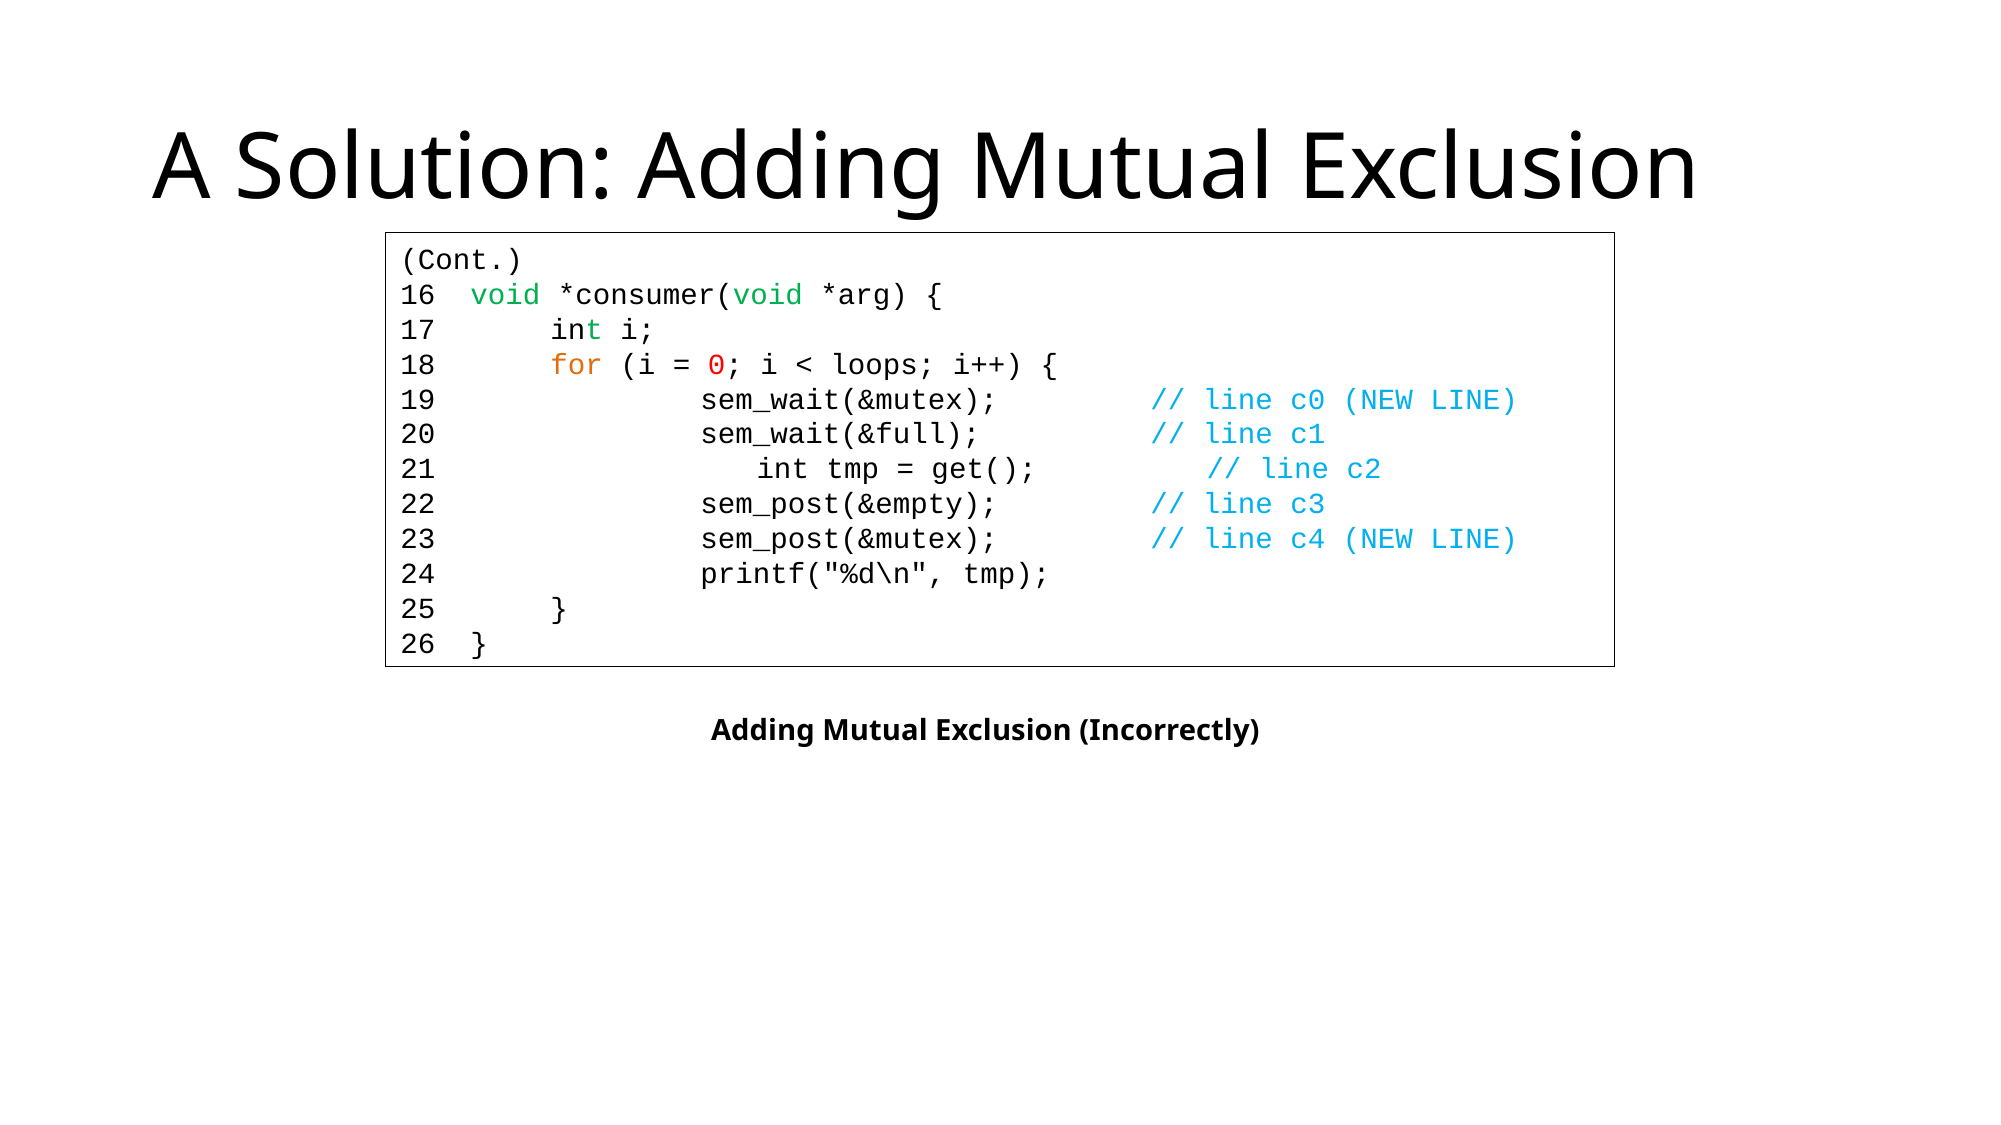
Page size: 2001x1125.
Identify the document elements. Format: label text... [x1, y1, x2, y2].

title A Solution: Adding Mutual Exclusion [137, 59, 1863, 278]
text_box (Cont.) 16 void *consumer(void *arg) { 17 int i; 18 for (i = 0; i < loops; i++) { 19 sem_wait(&mutex); // line c0 (NEW LINE) 20 sem_wait(&full); // line c1 int tmp = get(); // line c2 22 sem_post(&empty); // line c3 23 sem_post(&mutex); // line c4 (NEW LINE) 24 printf("%d\n", tmp); 25 } 26 } [385, 232, 1615, 667]
text_box Adding Mutual Exclusion (Incorrectly) [696, 704, 1276, 754]
